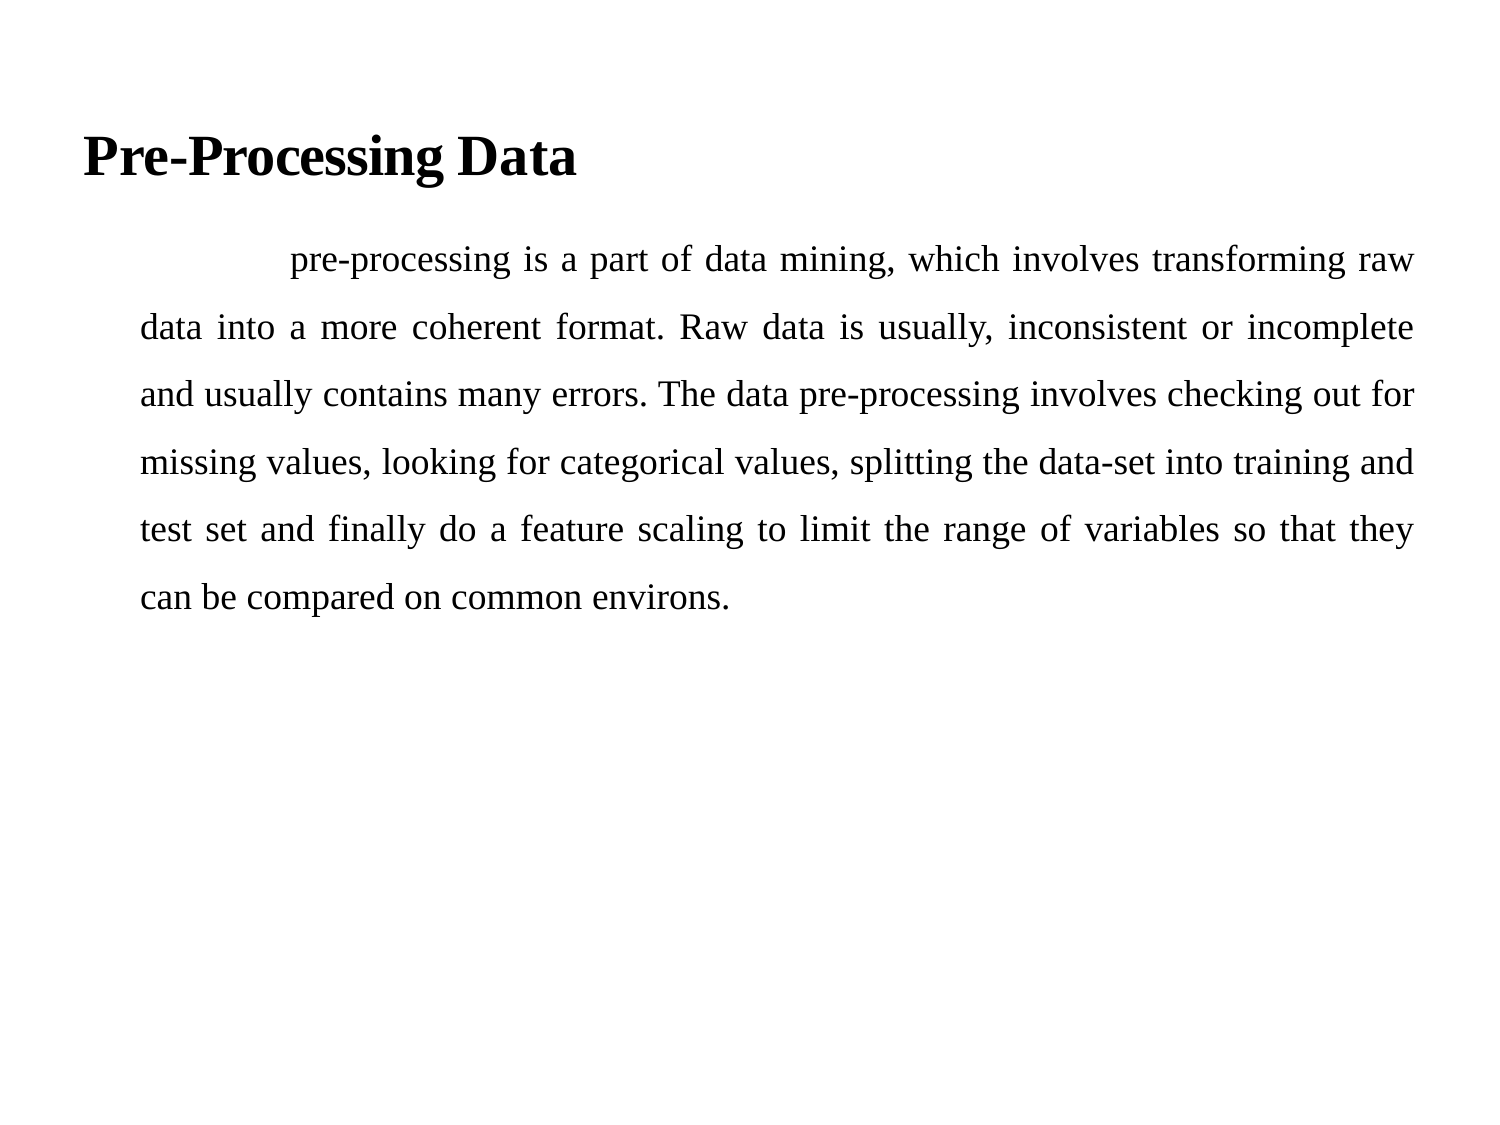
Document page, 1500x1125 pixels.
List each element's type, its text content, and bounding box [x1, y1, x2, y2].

list Pre-Processing Data pre-processing is a part of data mining, which involves transforming raw data into a more coherent format. Raw data is usually, inconsistent or incomplete and usually contains many errors. The data pre-processing involves checking out for missing values, looking for categorical values, splitting the data-set into training and test set and finally do a feature scaling to limit the range of variables so that they can be compared on common environs. [68, 75, 1432, 1100]
